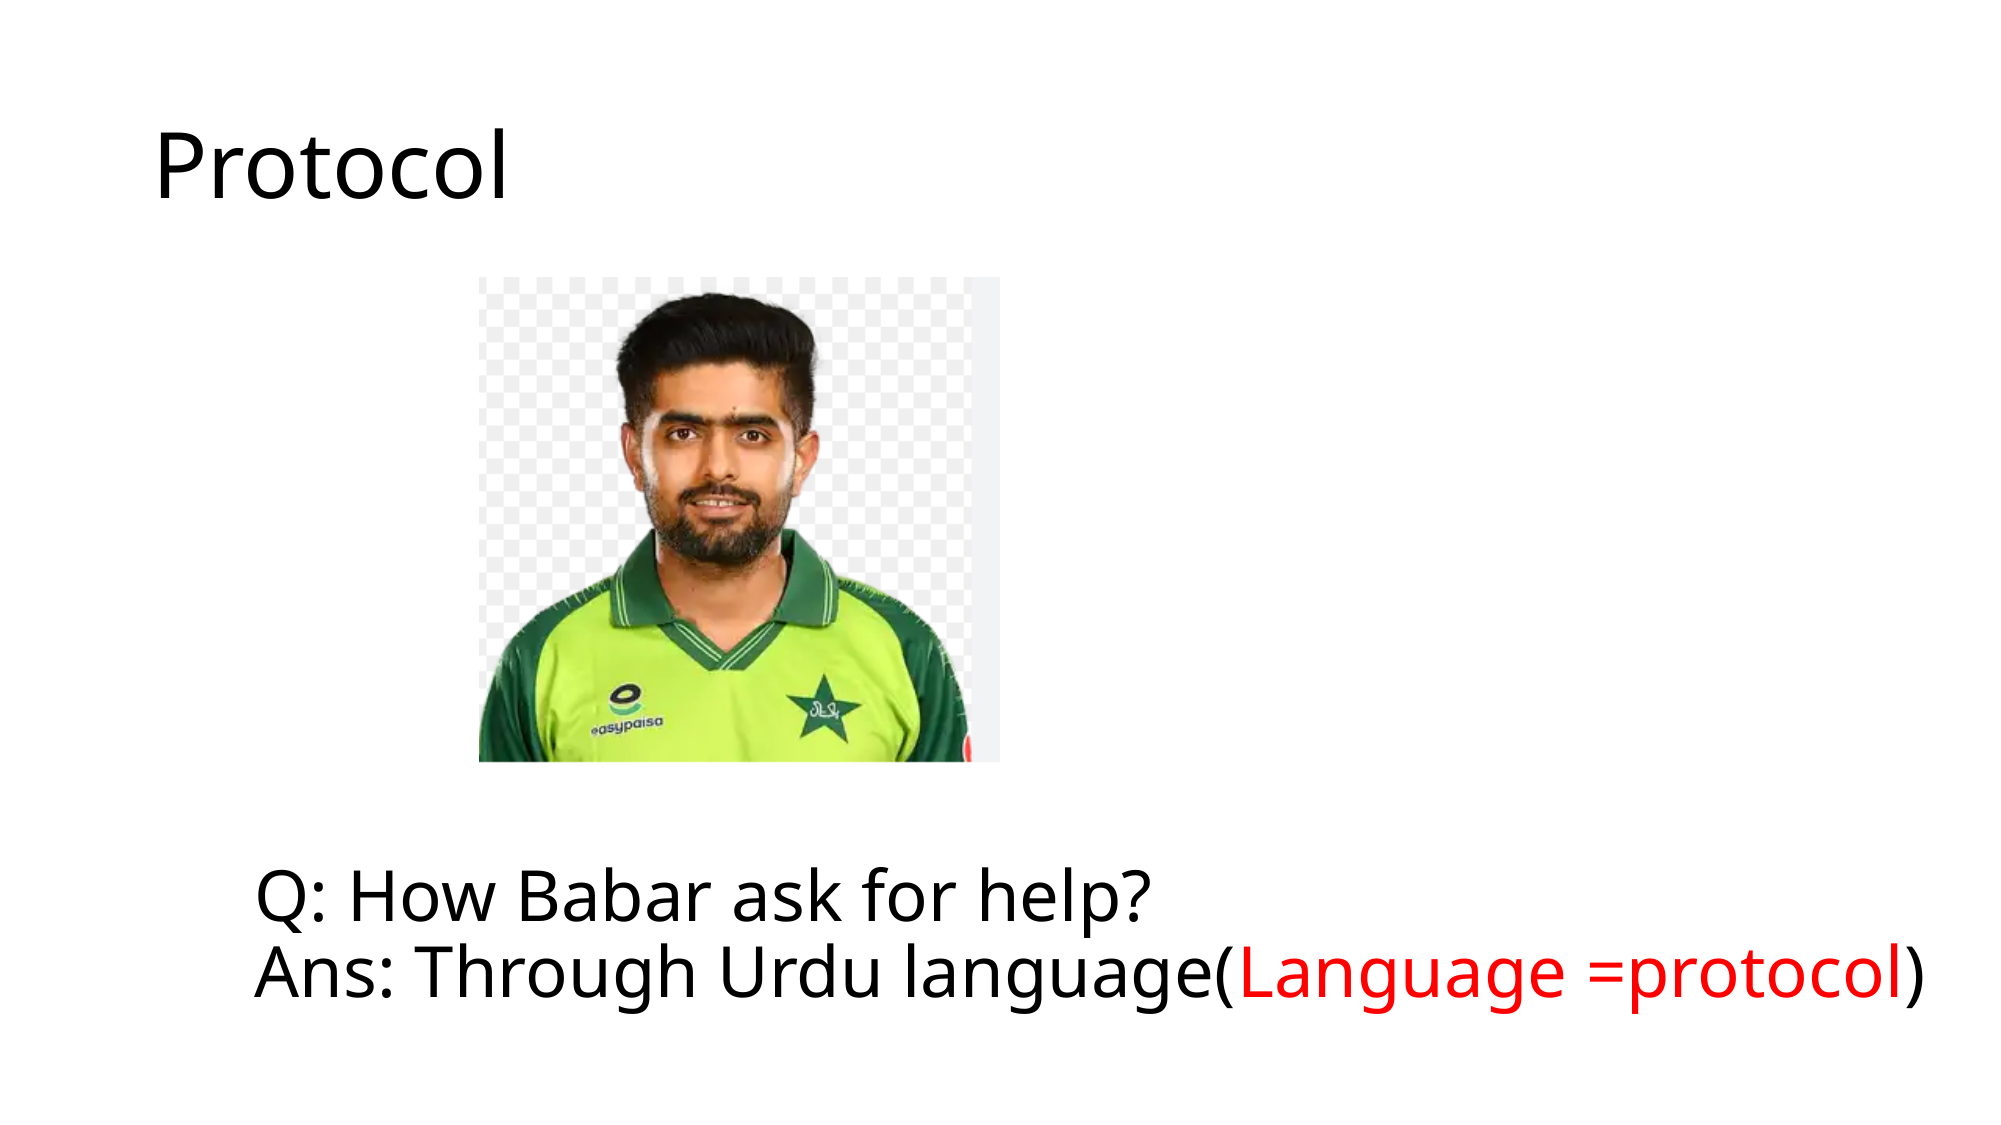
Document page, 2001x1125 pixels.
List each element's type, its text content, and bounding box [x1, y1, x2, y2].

title Protocol [137, 59, 1863, 278]
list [479, 277, 1001, 767]
text_box Q: How Babar ask for help? Ans: Through Urdu language(Language =protocol) [239, 828, 1965, 1046]
